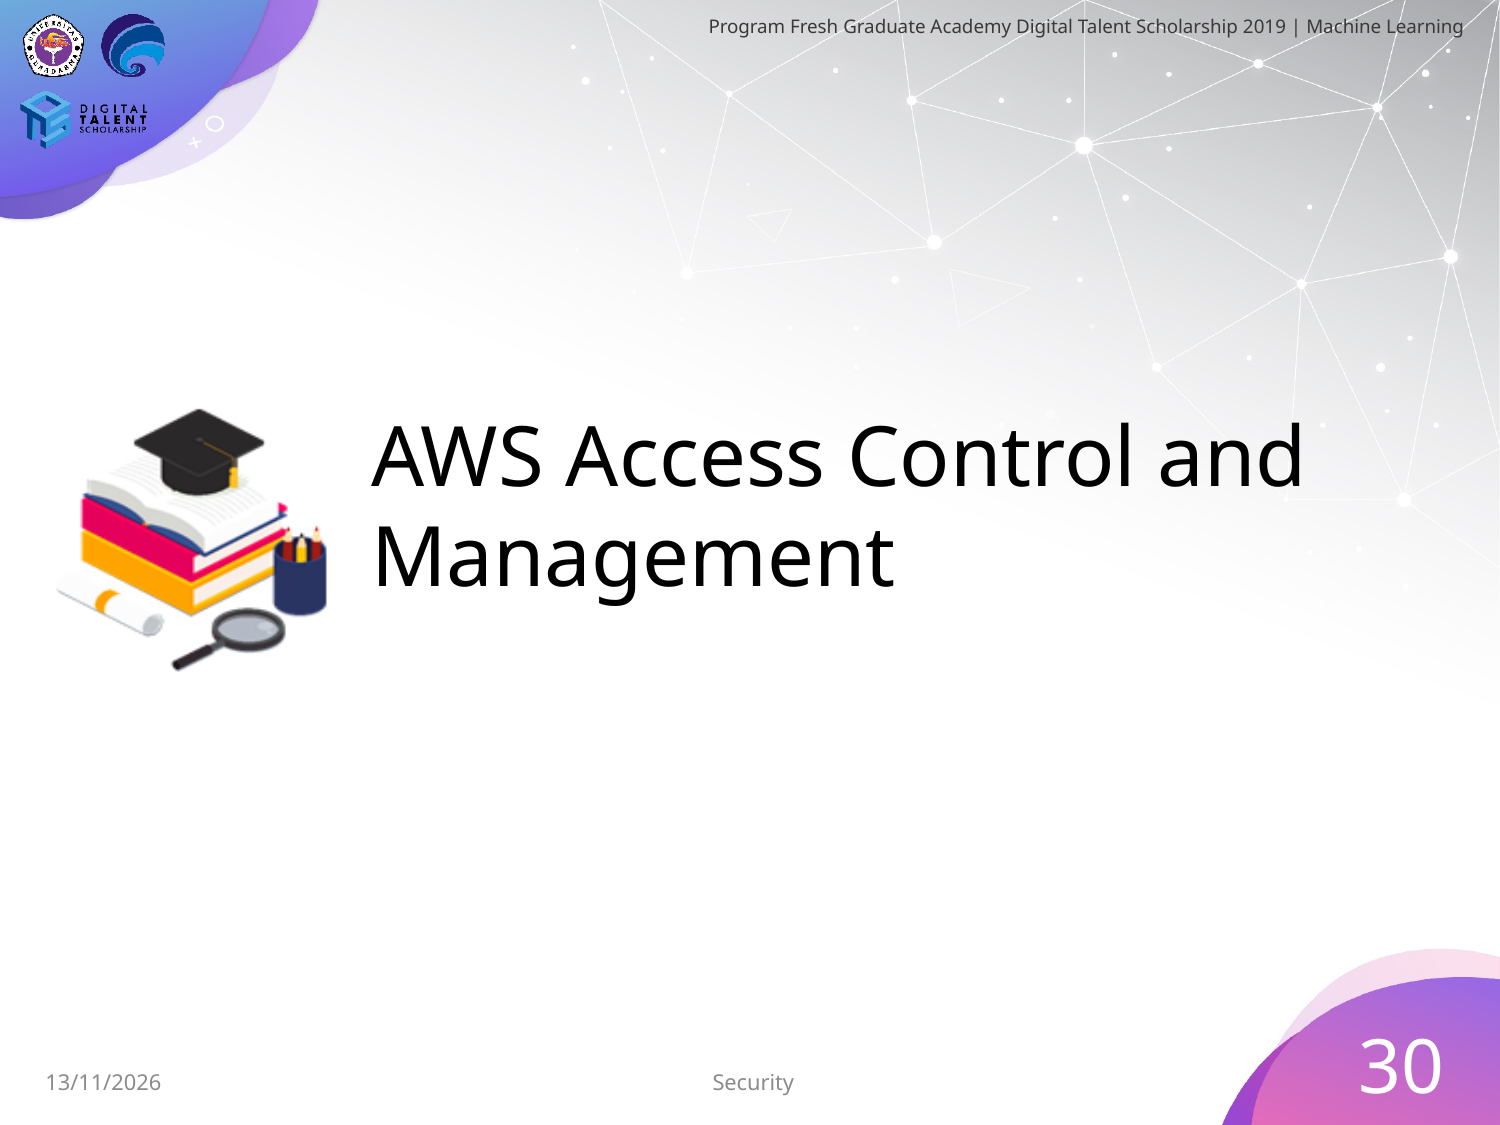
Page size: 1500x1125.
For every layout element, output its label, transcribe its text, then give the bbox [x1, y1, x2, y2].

text_box AWS Access Control and Management [357, 395, 1443, 611]
picture [0, 0, 1500, 1125]
slide_number 30 [1327, 1025, 1477, 1115]
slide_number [30, 1053, 272, 1114]
footer Security [386, 1053, 1121, 1114]
